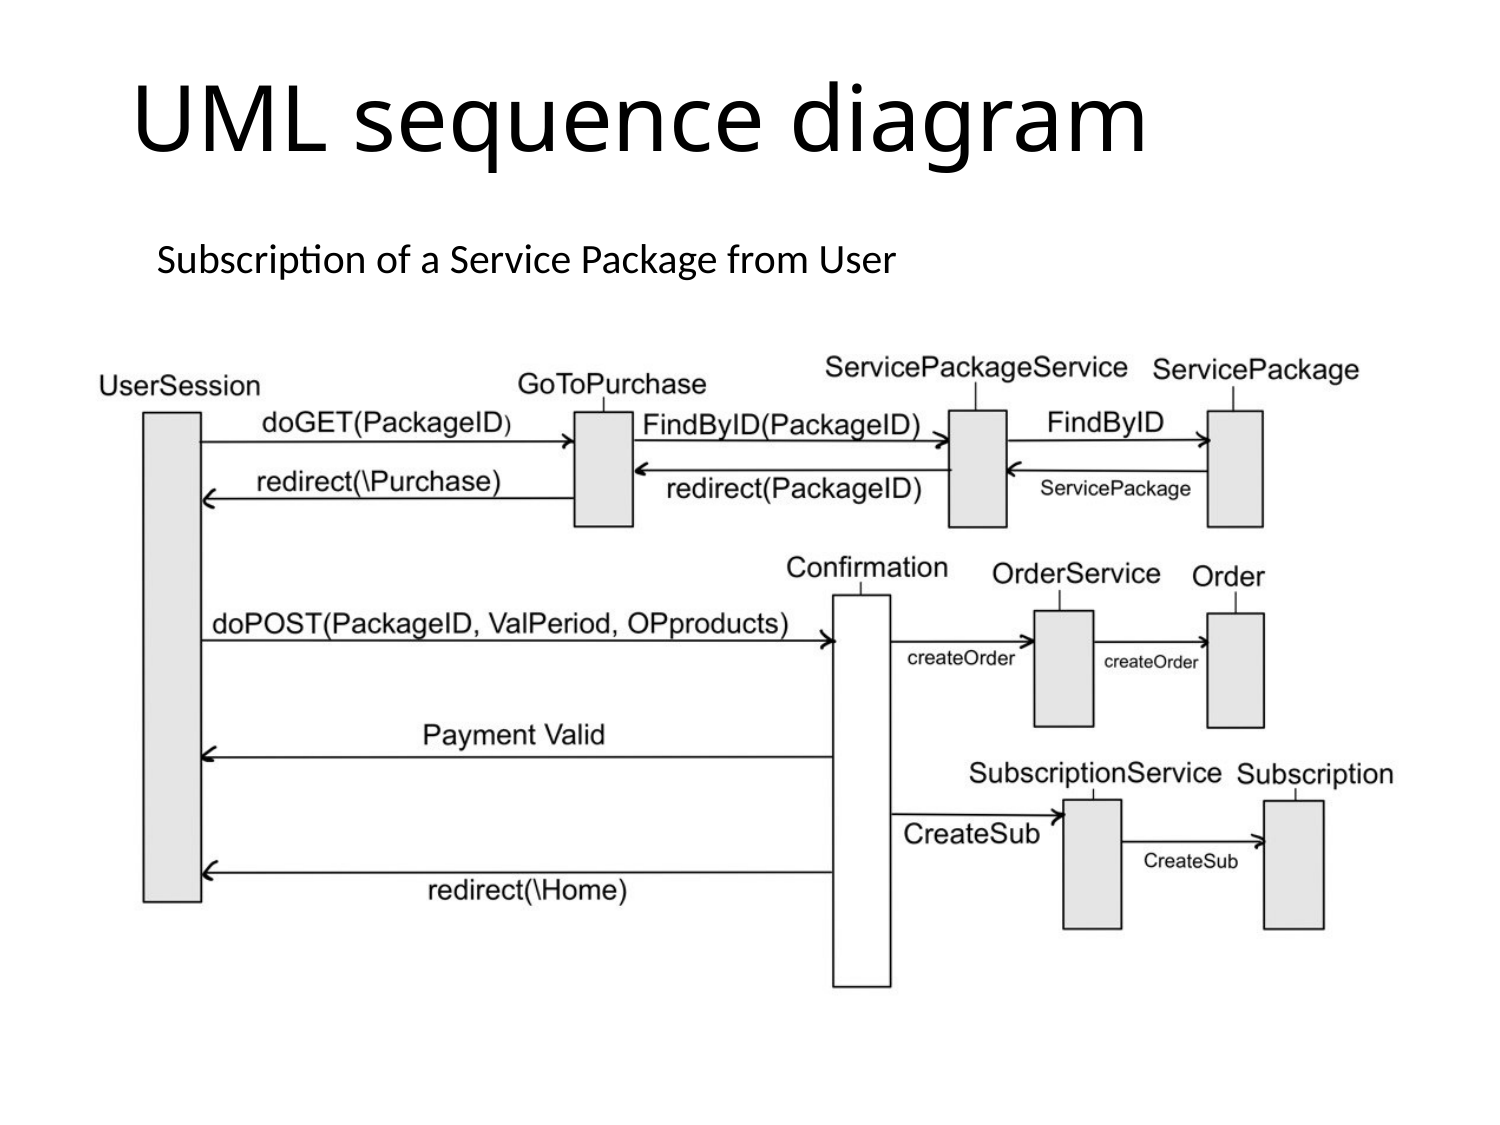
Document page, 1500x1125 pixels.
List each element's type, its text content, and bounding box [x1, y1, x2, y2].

picture [63, 329, 1437, 1016]
title UML sequence diagram [115, 13, 1410, 231]
text_box Subscription of a Service Package from User [142, 224, 913, 290]
